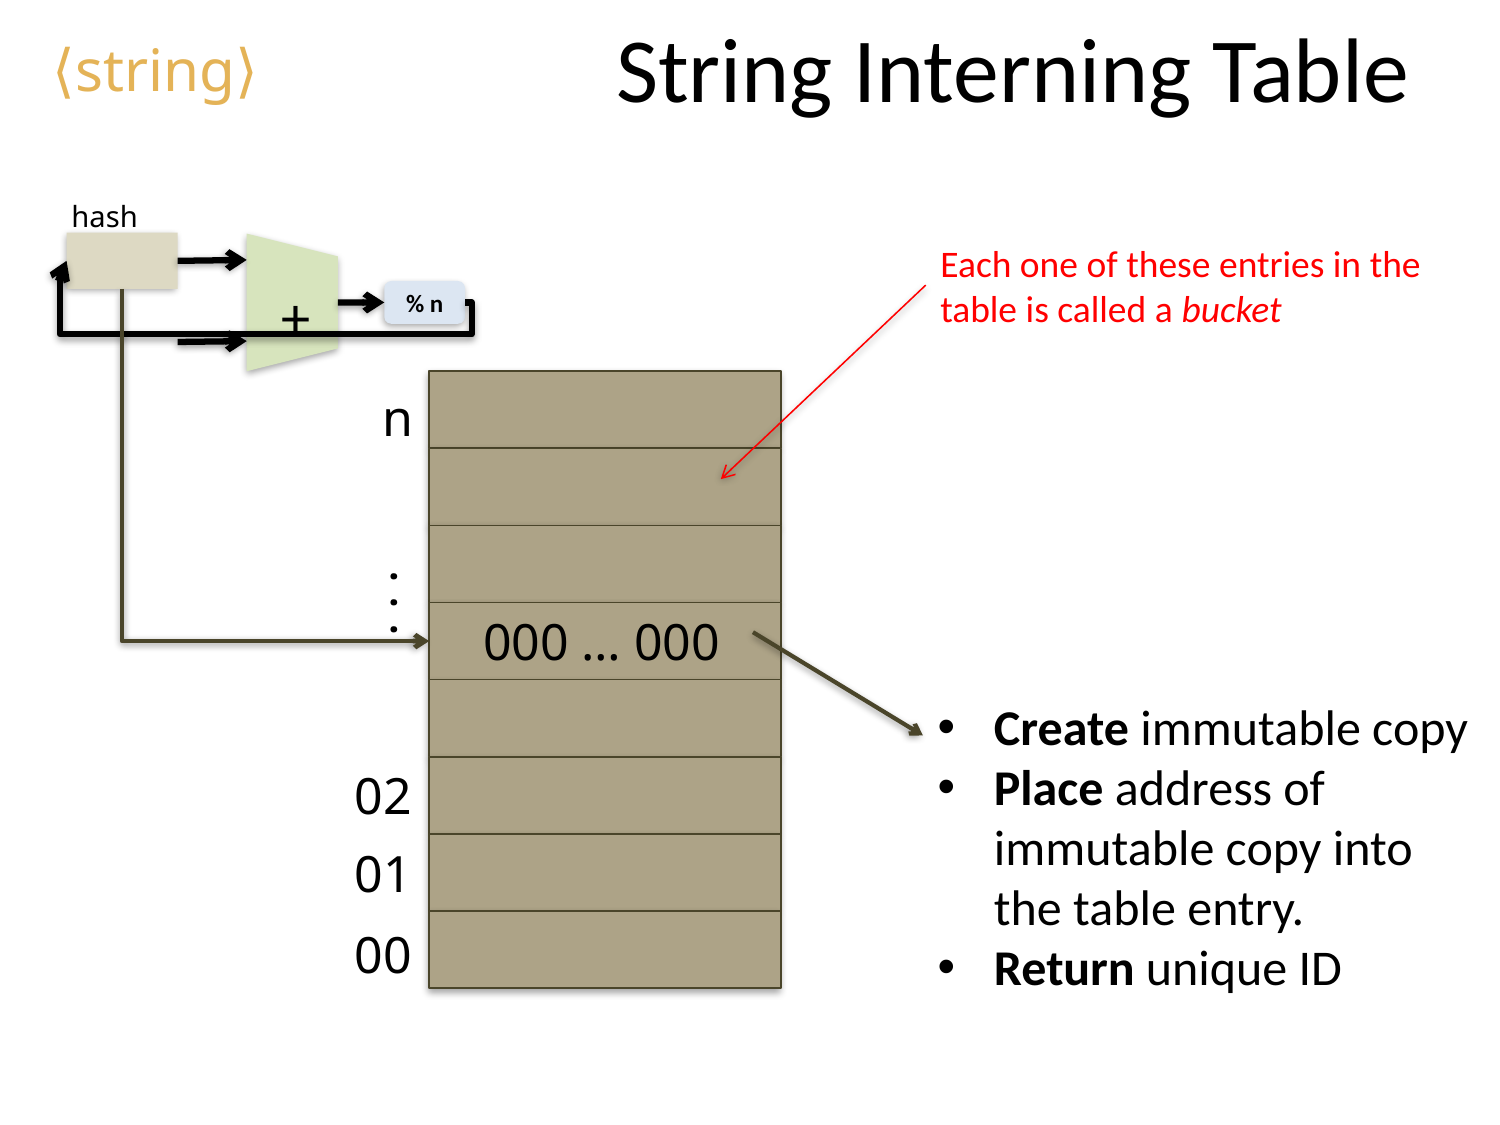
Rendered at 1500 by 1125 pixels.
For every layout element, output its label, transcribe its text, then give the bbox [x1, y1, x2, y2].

text_box Create immutable copy Place address of immutable copy into the table entry. Return unique ID [922, 688, 1486, 1004]
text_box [720, 285, 924, 480]
text_box Each one of these entries in the table is called a bucket [925, 232, 1437, 338]
text_box ⟨string⟩ [37, 25, 273, 111]
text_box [337, 370, 782, 993]
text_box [752, 631, 924, 736]
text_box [54, 191, 466, 372]
title String Interning Table [75, 0, 1425, 160]
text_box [99, 311, 452, 619]
